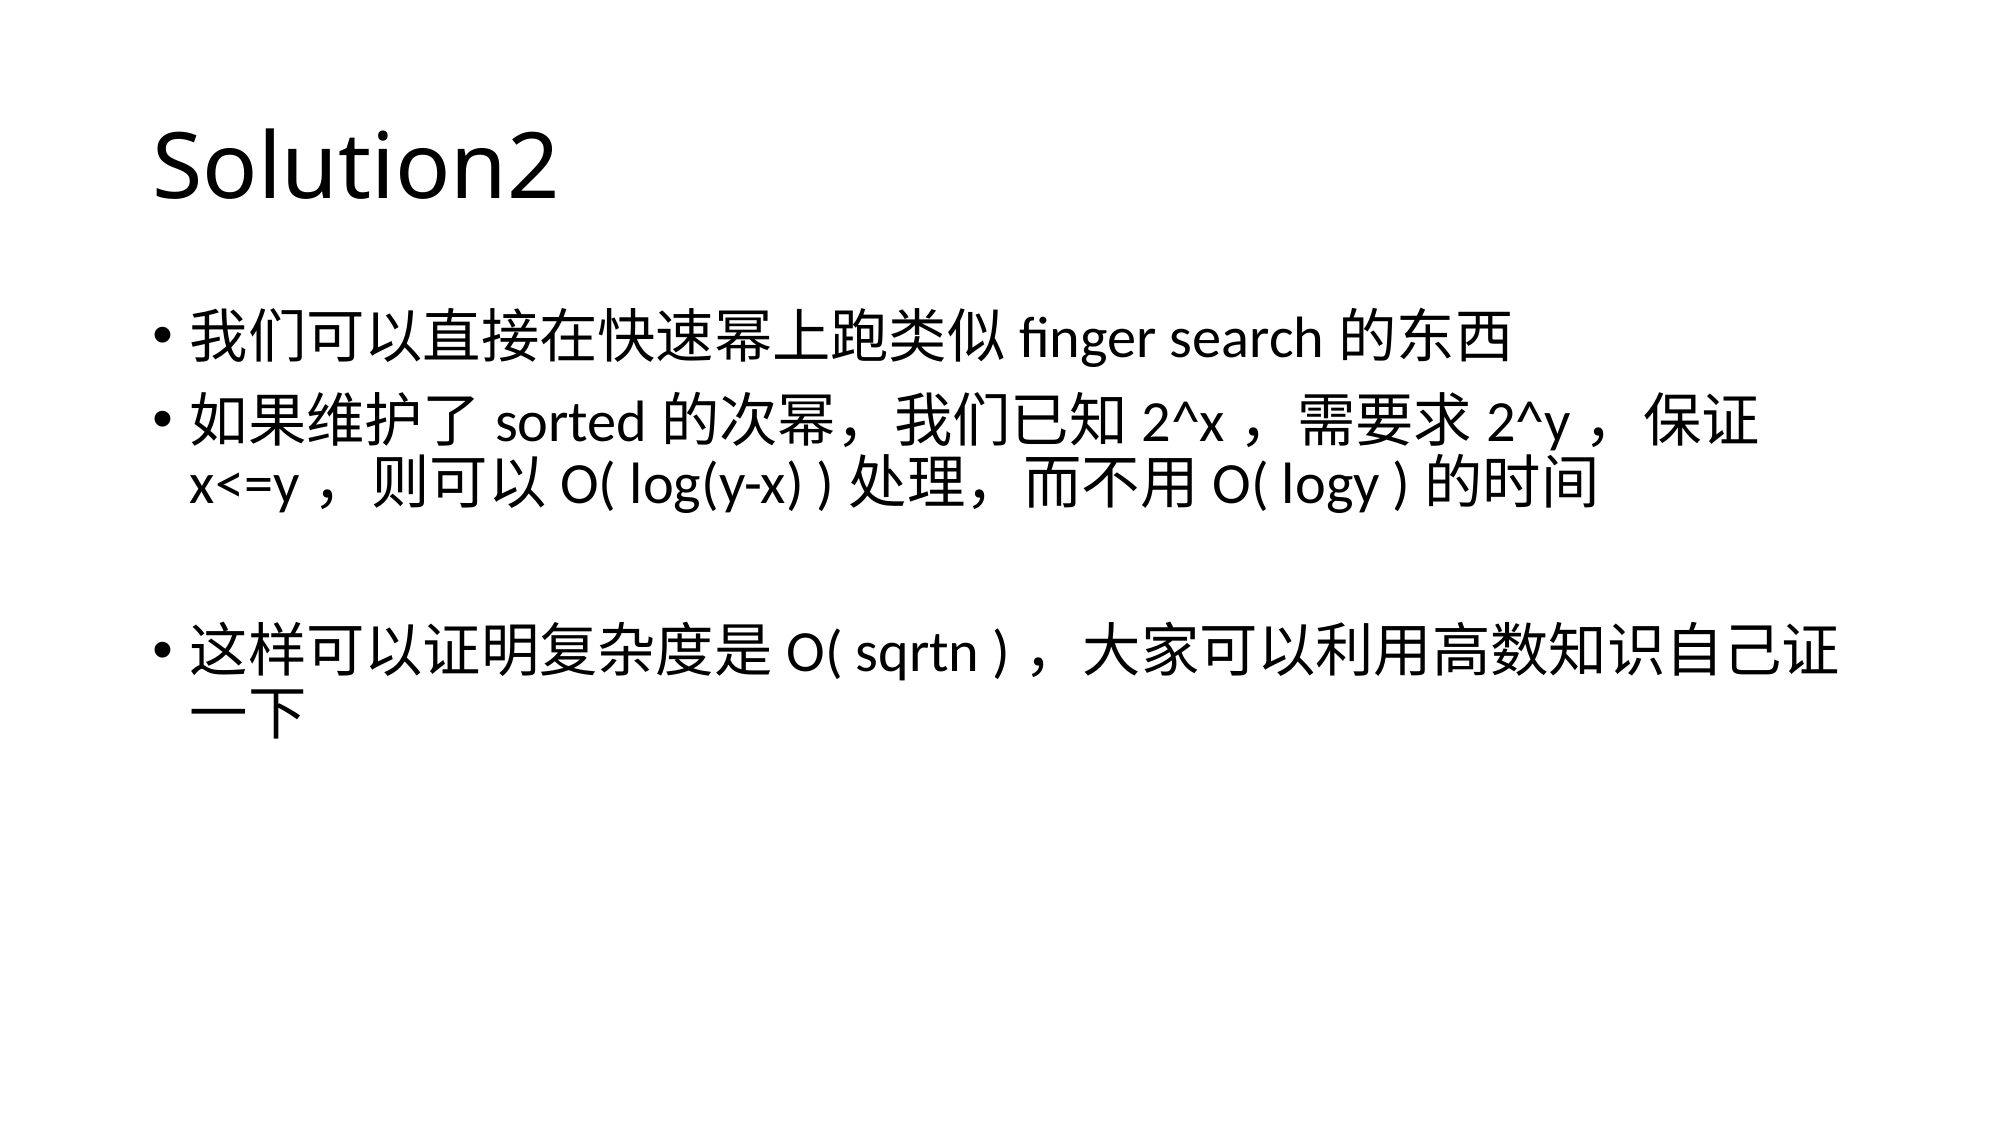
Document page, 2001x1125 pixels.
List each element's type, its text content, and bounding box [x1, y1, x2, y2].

title Solution2 [137, 59, 1863, 278]
list 我们可以直接在快速幂上跑类似finger search的东西 如果维护了sorted的次幂，我们已知2^x，需要求2^y，保证x<=y，则可以O( log(y-x) )处理，而不用O( logy )的时间 这样可以证明复杂度是O( sqrtn )，大家可以利用高数知识自己证一下 [137, 299, 1863, 1014]
